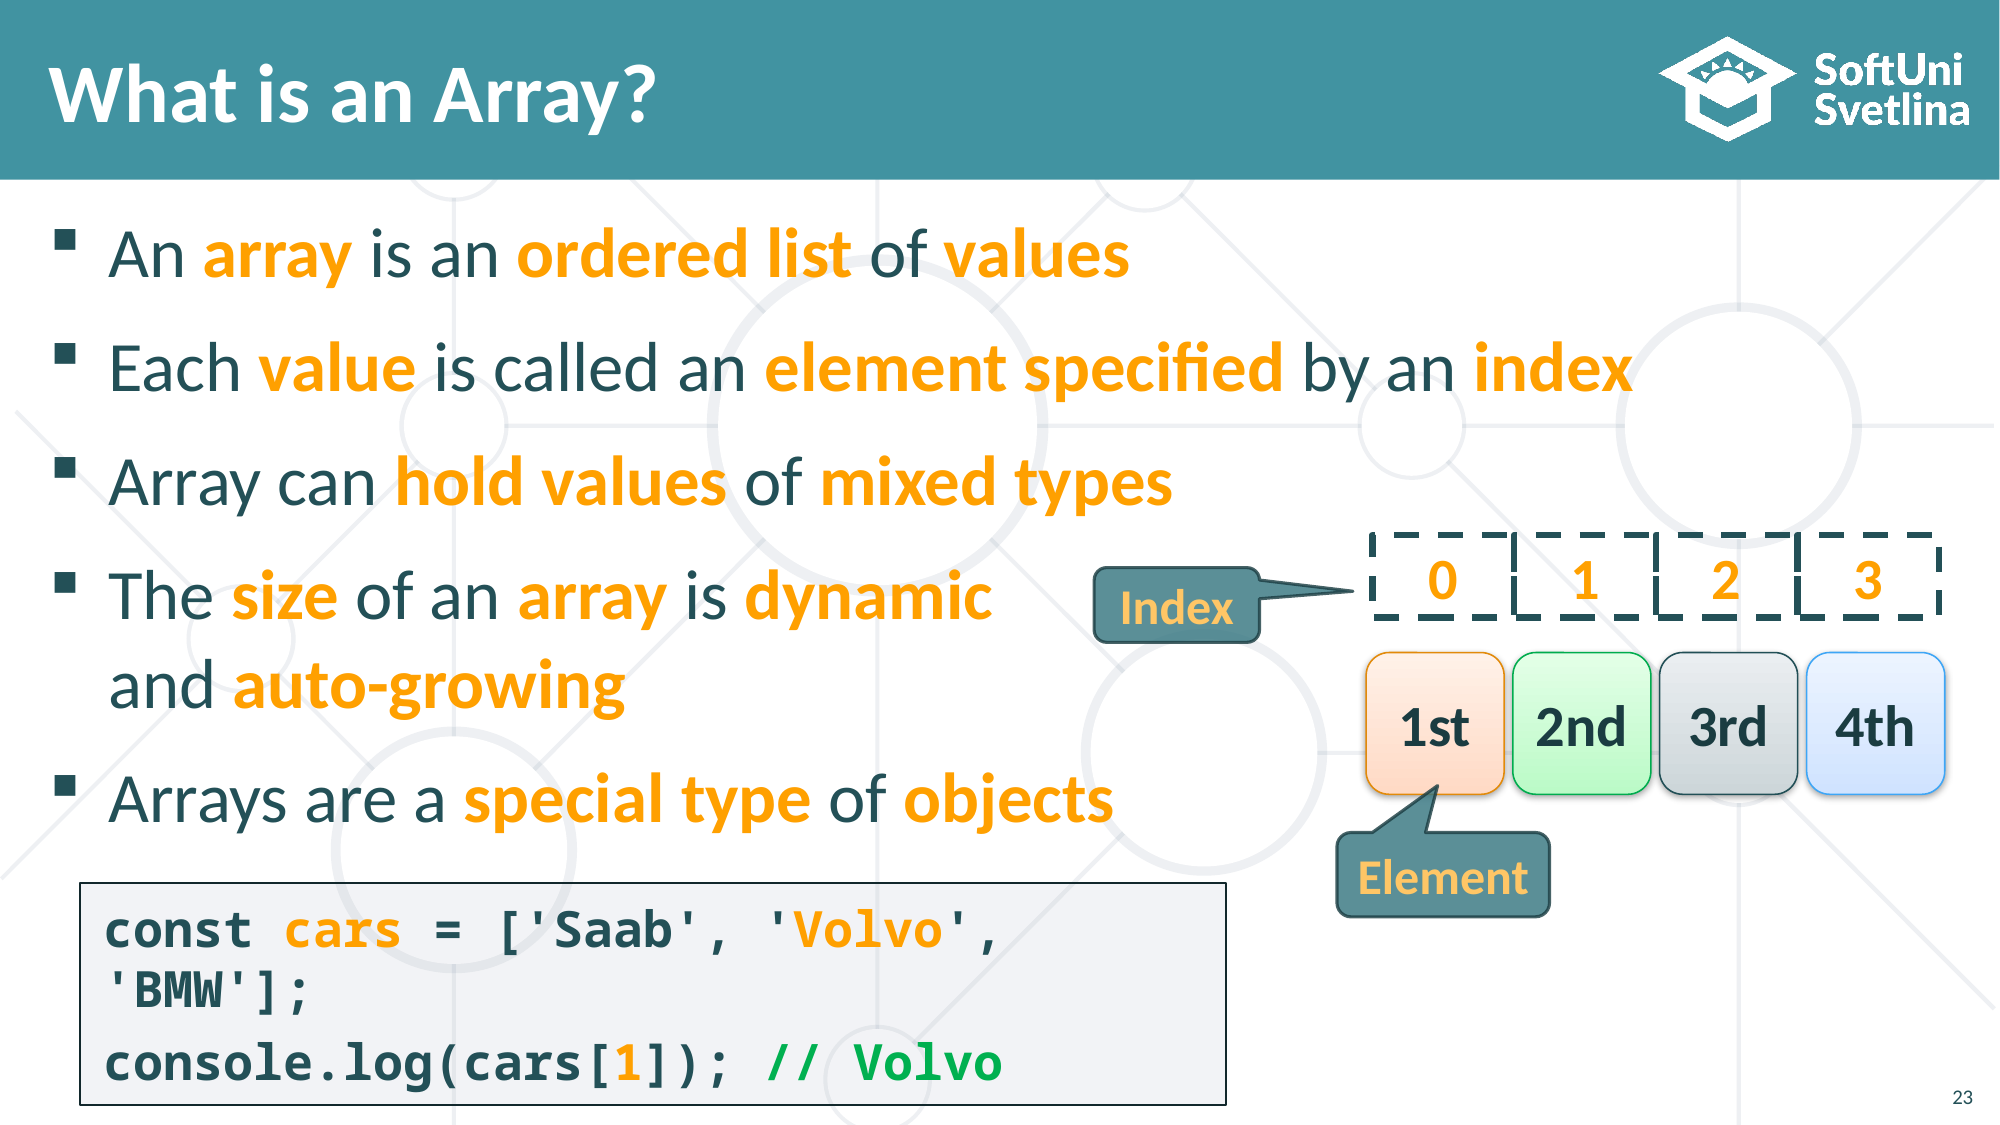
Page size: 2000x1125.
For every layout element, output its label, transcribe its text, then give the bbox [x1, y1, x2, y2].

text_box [1093, 534, 1945, 918]
slide_number 23 [1927, 1067, 1989, 1117]
title What is an Array? [31, 16, 1638, 162]
text_box const cars = ['Saab', 'Volvo', 'BMW']; console.log(cars[1]); // Volvo [79, 882, 1226, 1106]
picture [1653, 32, 1971, 146]
list An array is an ordered list of values Each value is called an element specified by an index Array can hold values of mixed types The size of an array is dynamic and auto-growing Arrays are a special type of objects [31, 196, 1970, 1109]
